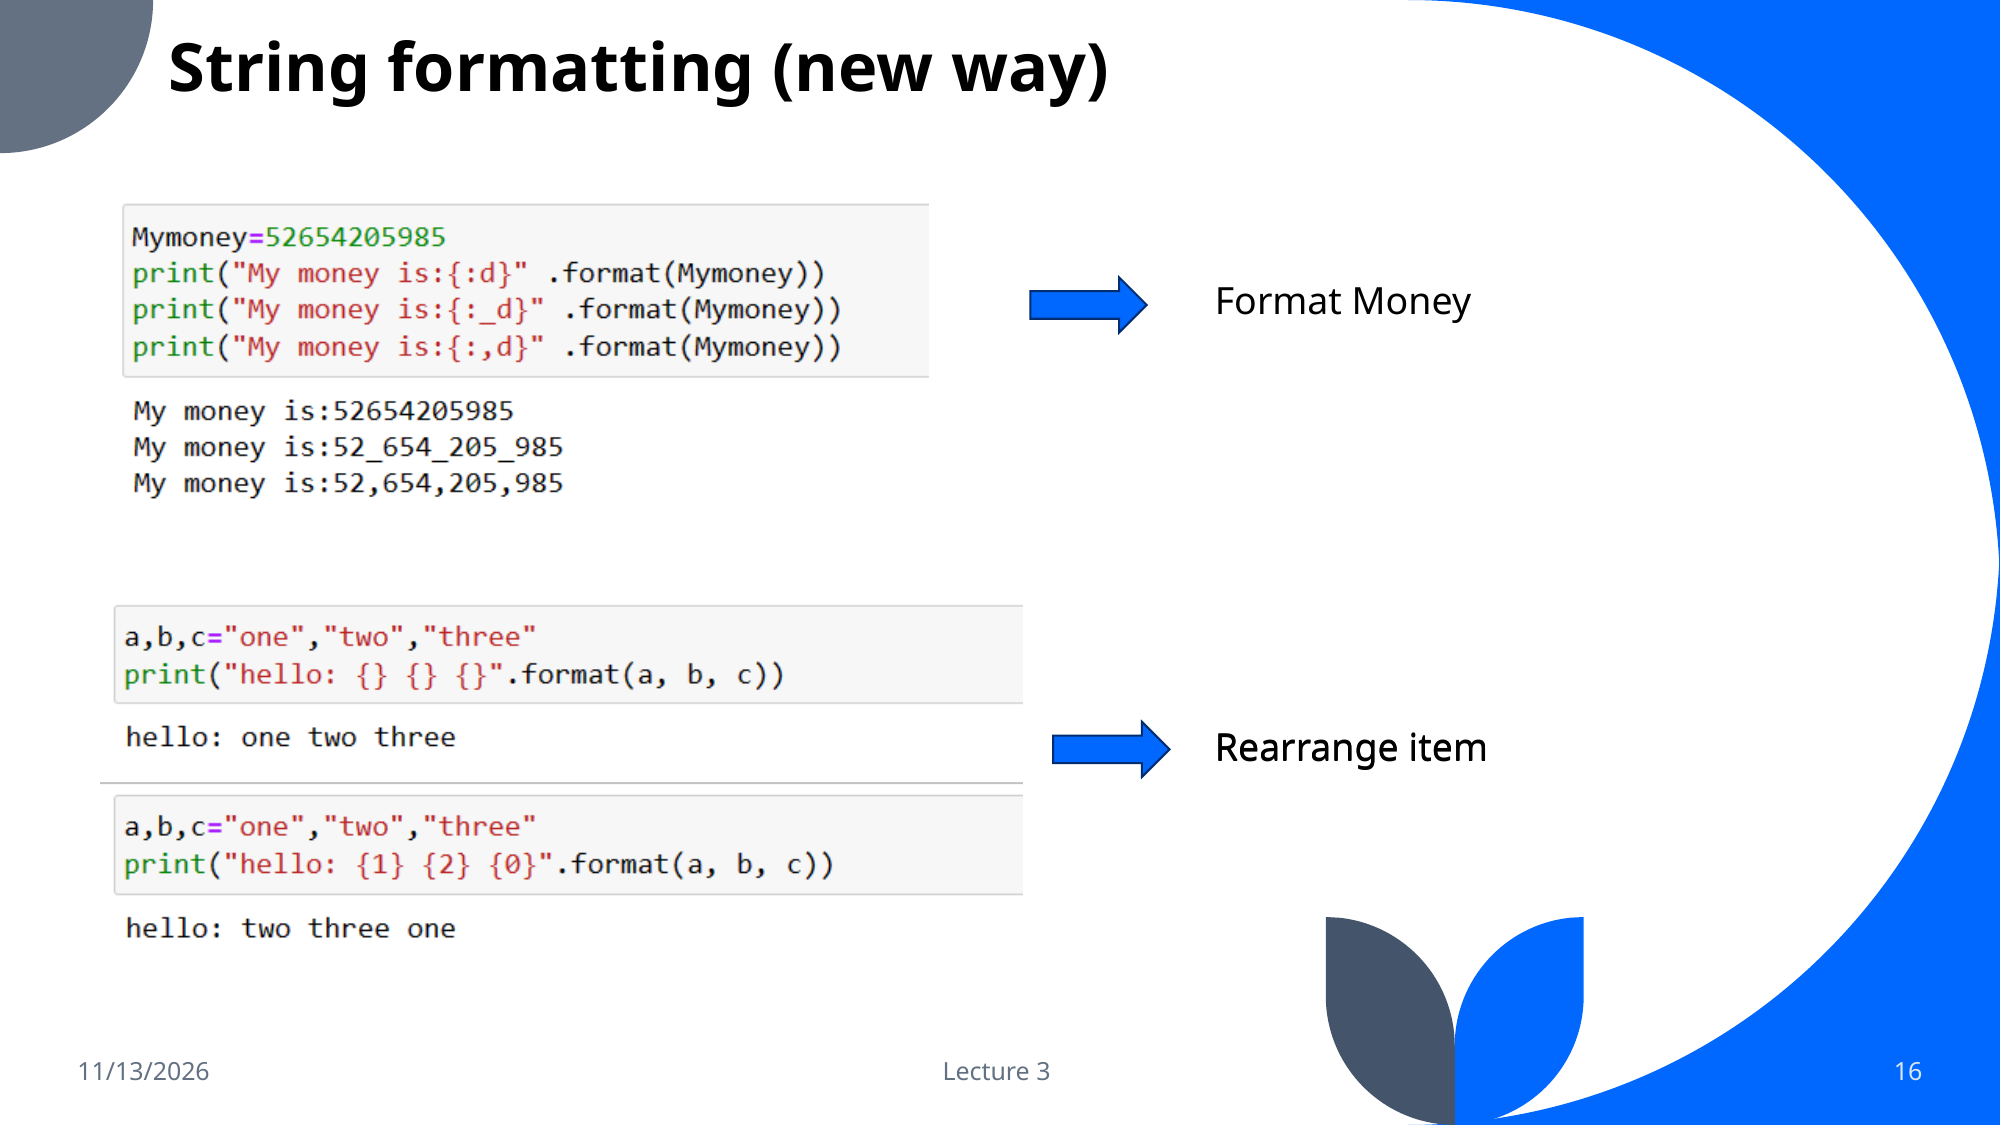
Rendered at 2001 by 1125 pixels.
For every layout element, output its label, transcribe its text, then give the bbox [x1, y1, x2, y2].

footer Lecture 3 [662, 1042, 1338, 1103]
text_box [1052, 719, 1171, 780]
picture [100, 596, 1023, 955]
text_box [1029, 275, 1149, 335]
title String formatting (new way) [153, 2, 1758, 114]
picture [107, 201, 929, 508]
text_box Rearrange item [1199, 716, 1535, 776]
slide_number 16 [1665, 1042, 1938, 1103]
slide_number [62, 1042, 513, 1103]
text_box Format Money [1199, 269, 1535, 329]
